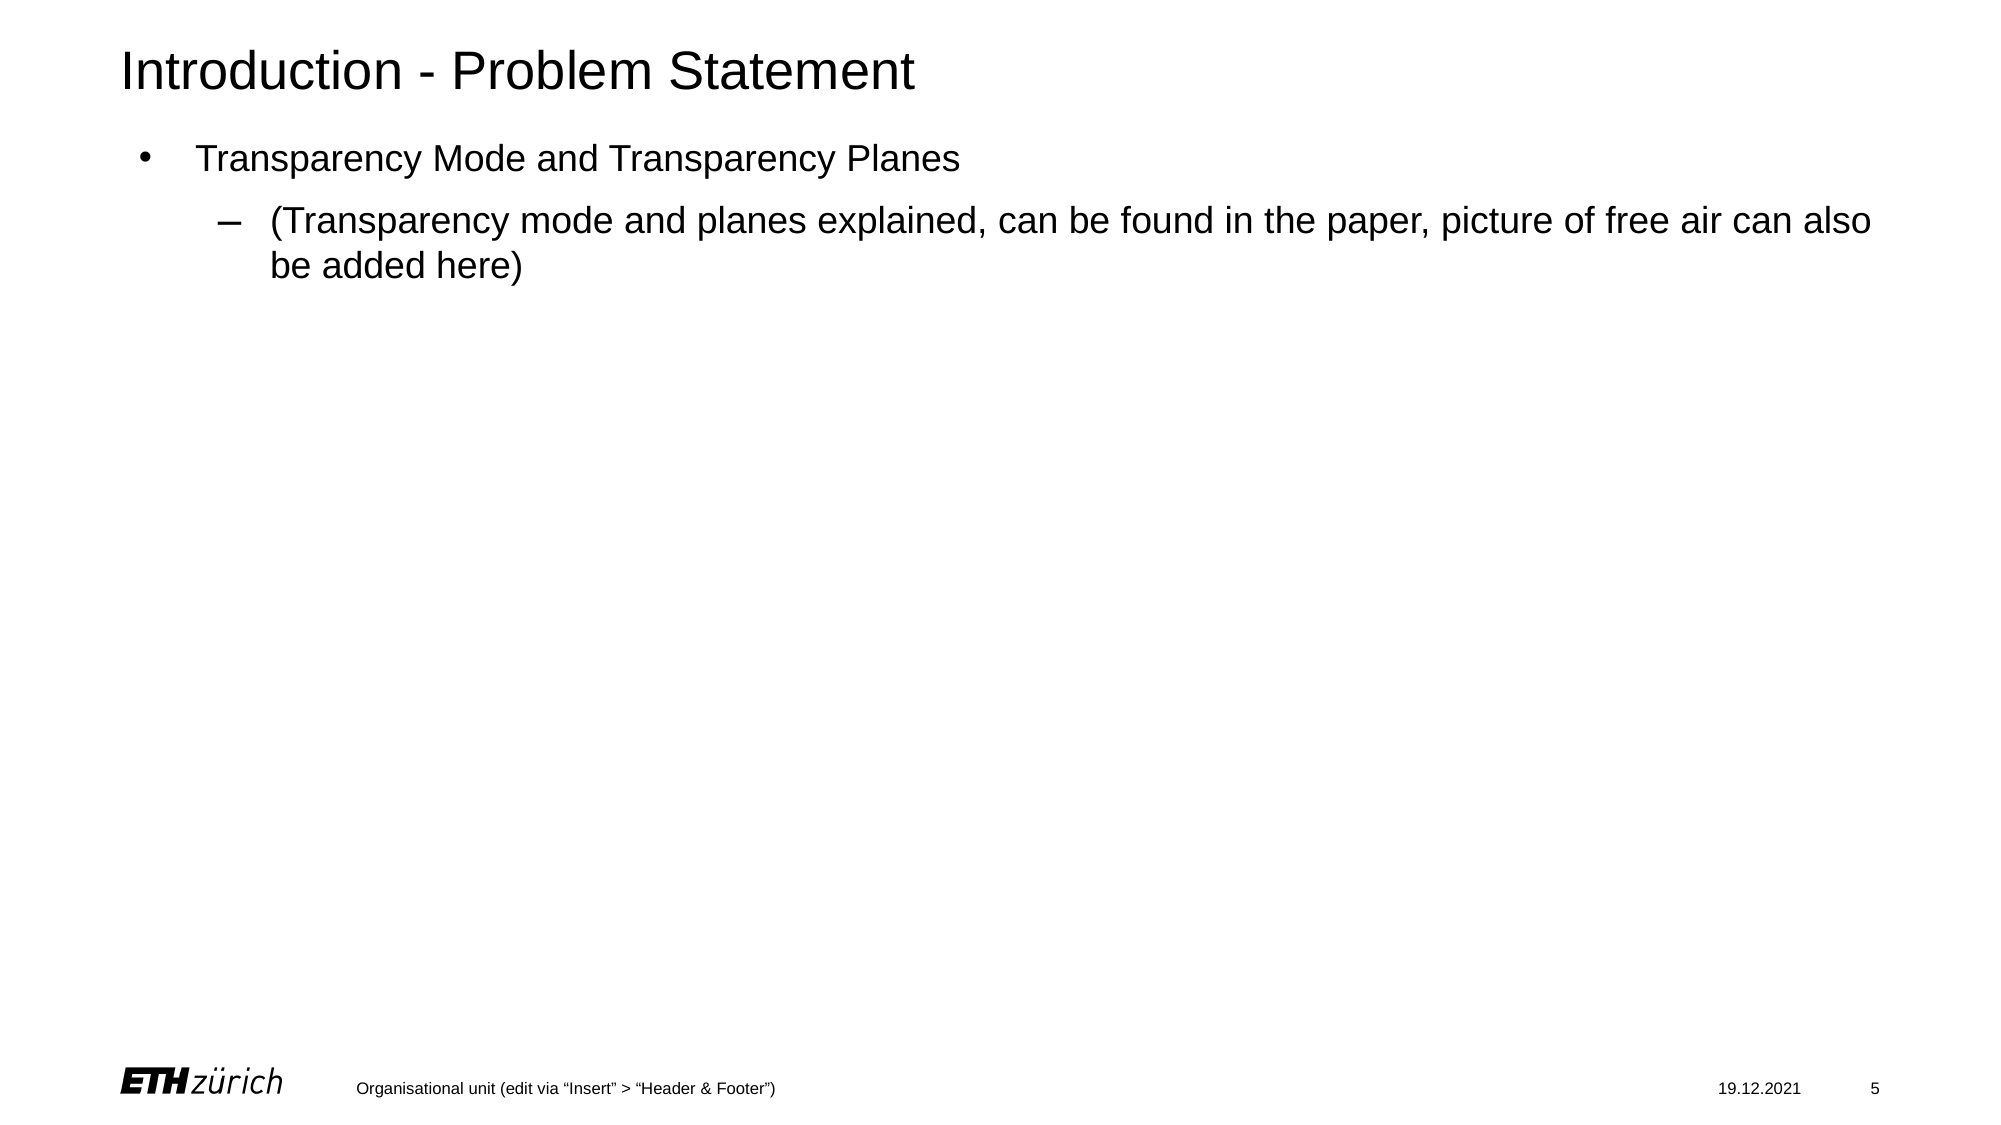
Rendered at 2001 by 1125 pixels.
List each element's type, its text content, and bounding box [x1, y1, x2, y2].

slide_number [1718, 1069, 1819, 1106]
footer Organisational unit (edit via “Insert” > “Header & Footer”) [356, 1069, 1243, 1106]
title Introduction - Problem Statement [120, 42, 1880, 133]
text_box Transparency Mode and Transparency Planes (Transparency mode and planes explained, can be found in the paper, picture of free air can also be added here) [120, 133, 1880, 1055]
slide_number 5 [1827, 1069, 1880, 1106]
picture [120, 1067, 282, 1094]
